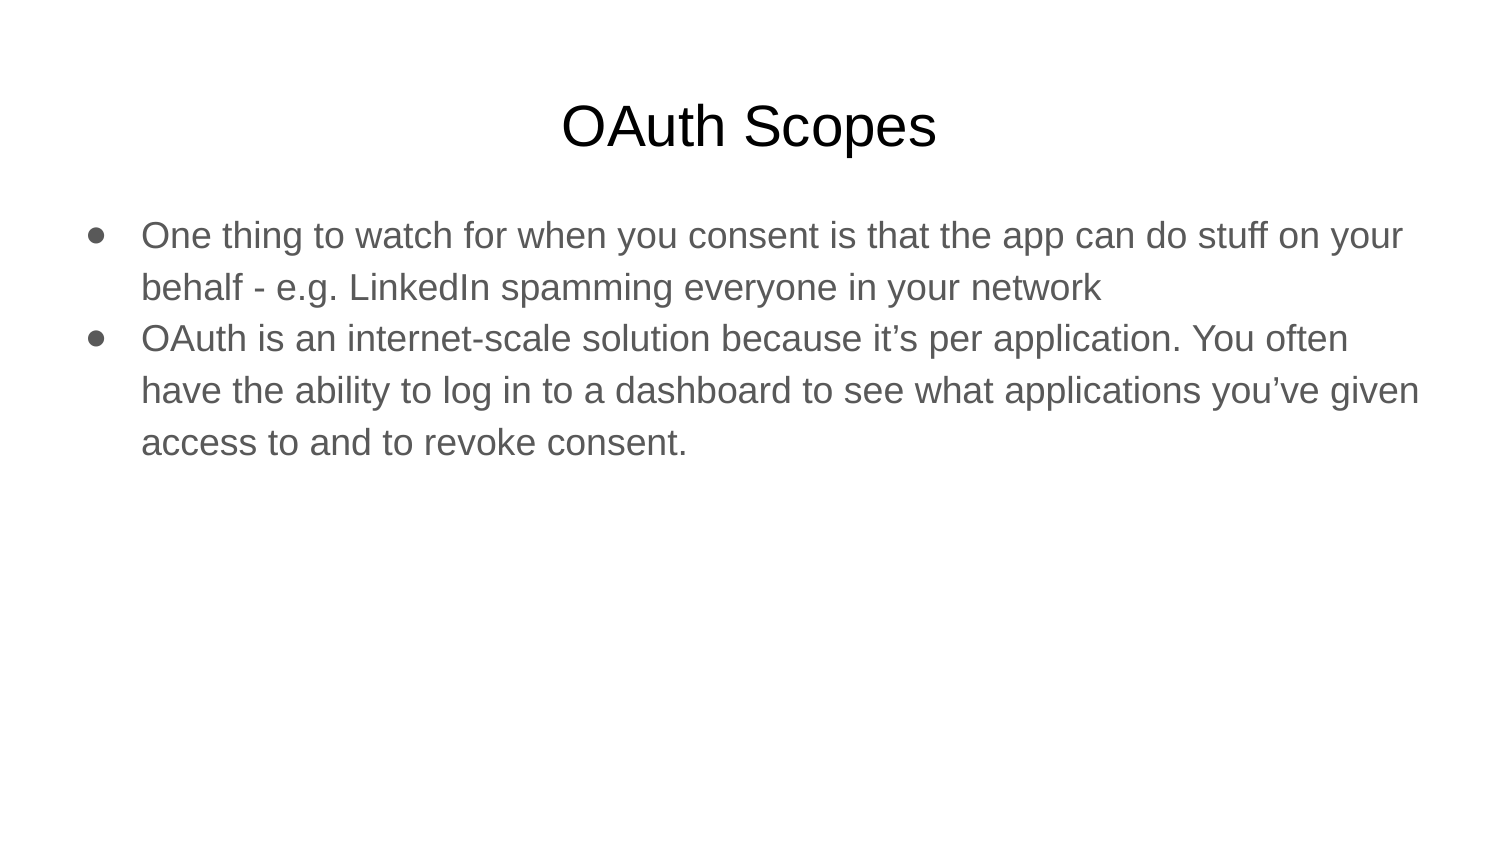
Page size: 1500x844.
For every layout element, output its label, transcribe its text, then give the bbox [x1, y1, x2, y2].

list One thing to watch for when you consent is that the app can do stuff on your behalf - e.g. LinkedIn spamming everyone in your network OAuth is an internet-scale solution because it’s per application. You often have the ability to log in to a dashboard to see what applications you’ve given access to and to revoke consent. [51, 189, 1449, 750]
title OAuth Scopes [51, 72, 1449, 167]
